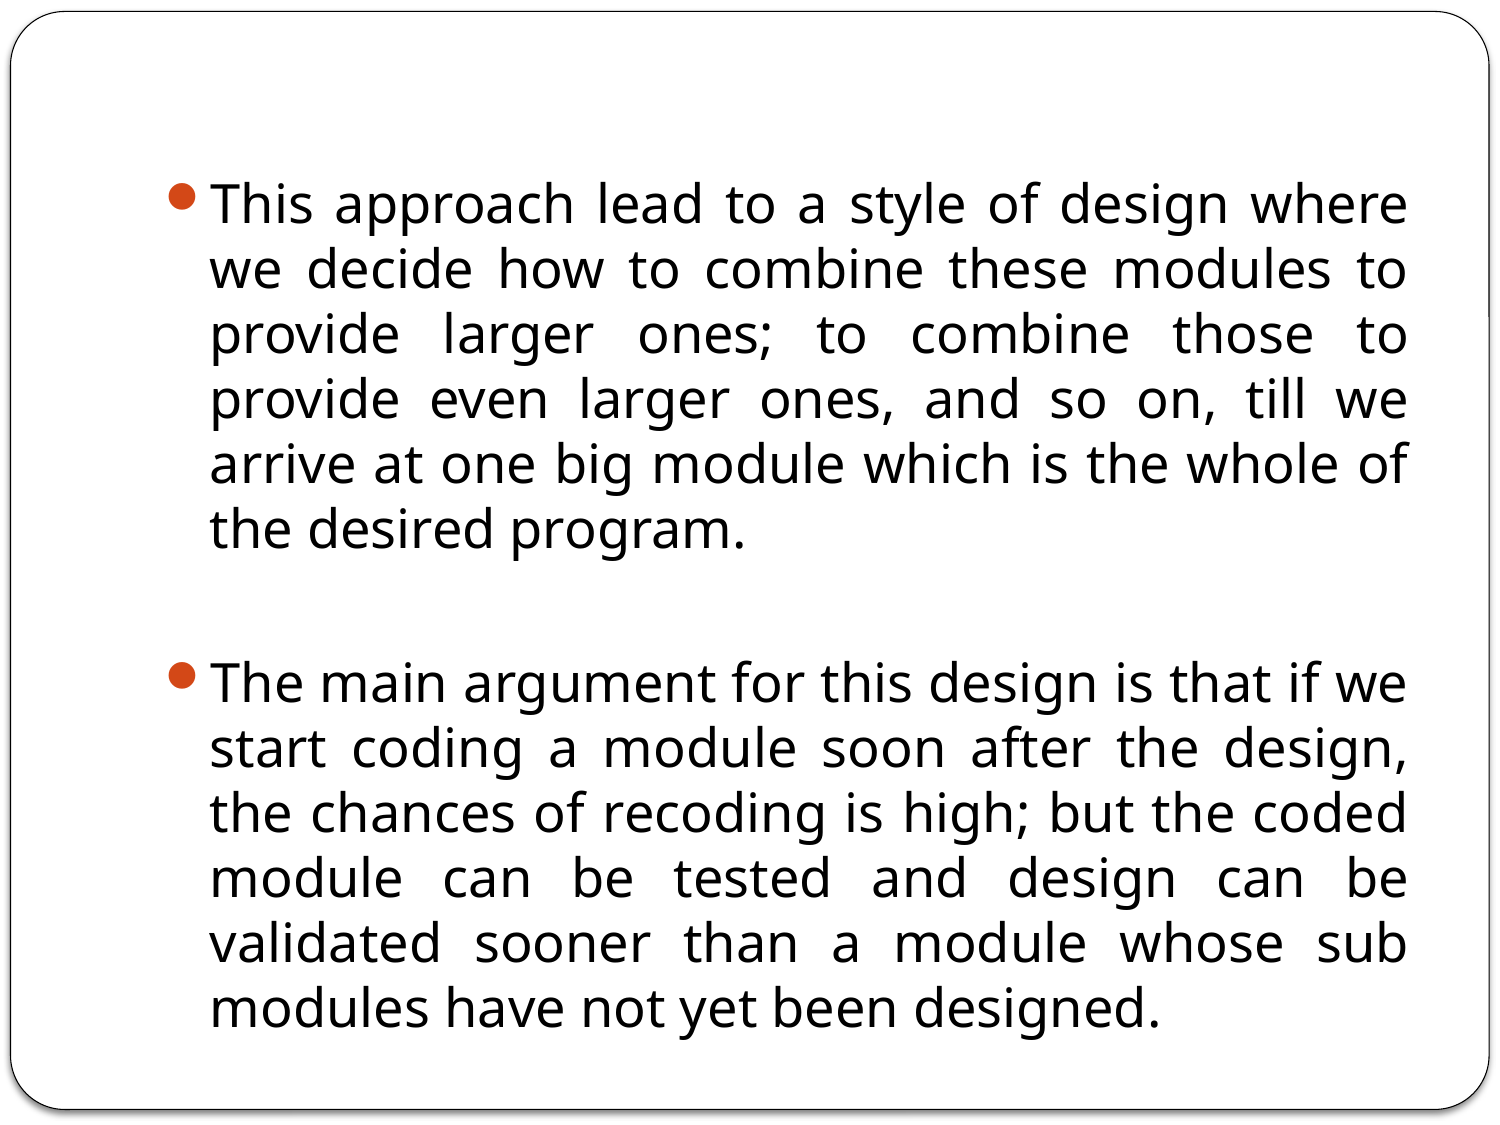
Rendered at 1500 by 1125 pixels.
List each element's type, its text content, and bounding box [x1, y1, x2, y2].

list This approach lead to a style of design where we decide how to combine these modules to provide larger ones; to combine those to provide even larger ones, and so on, till we arrive at one big module which is the whole of the desired program. The main argument for this design is that if we start coding a module soon after the design, the chances of recoding is high; but the coded module can be tested and design can be validated sooner than a module whose sub modules have not yet been designed. [150, 162, 1425, 988]
